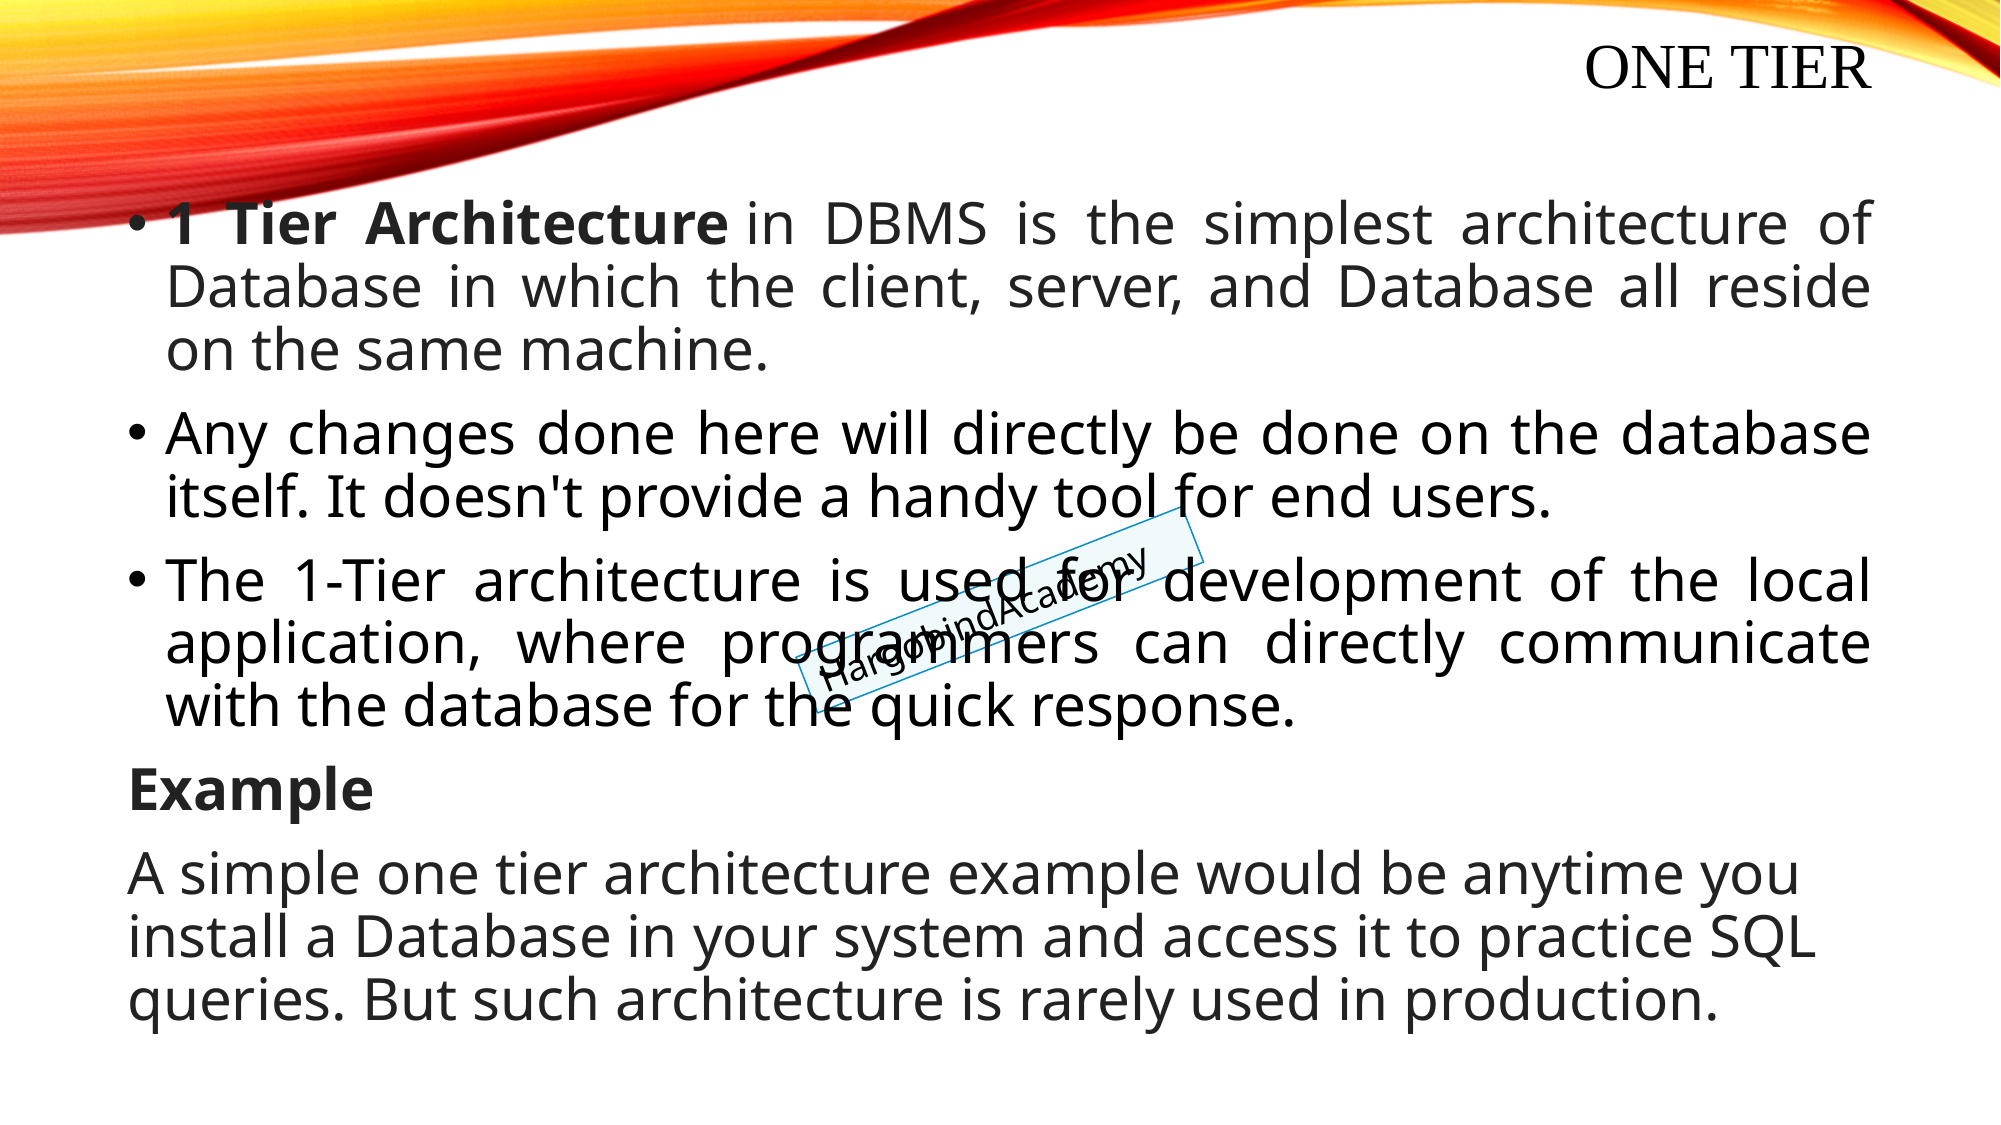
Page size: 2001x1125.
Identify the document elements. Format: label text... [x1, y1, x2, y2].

picture [0, 0, 2000, 237]
list 1 Tier Architecture in DBMS is the simplest architecture of Database in which the client, server, and Database all reside on the same machine. Any changes done here will directly be done on the database itself. It doesn't provide a handy tool for end users. The 1-Tier architecture is used for development of the local application, where programmers can directly communicate with the database for the quick response. Example A simple one tier architecture example would be anytime you install a Database in your system and access it to practice SQL queries. But such architecture is rarely used in production. [112, 186, 1888, 1021]
title One Tier [474, 25, 1888, 186]
